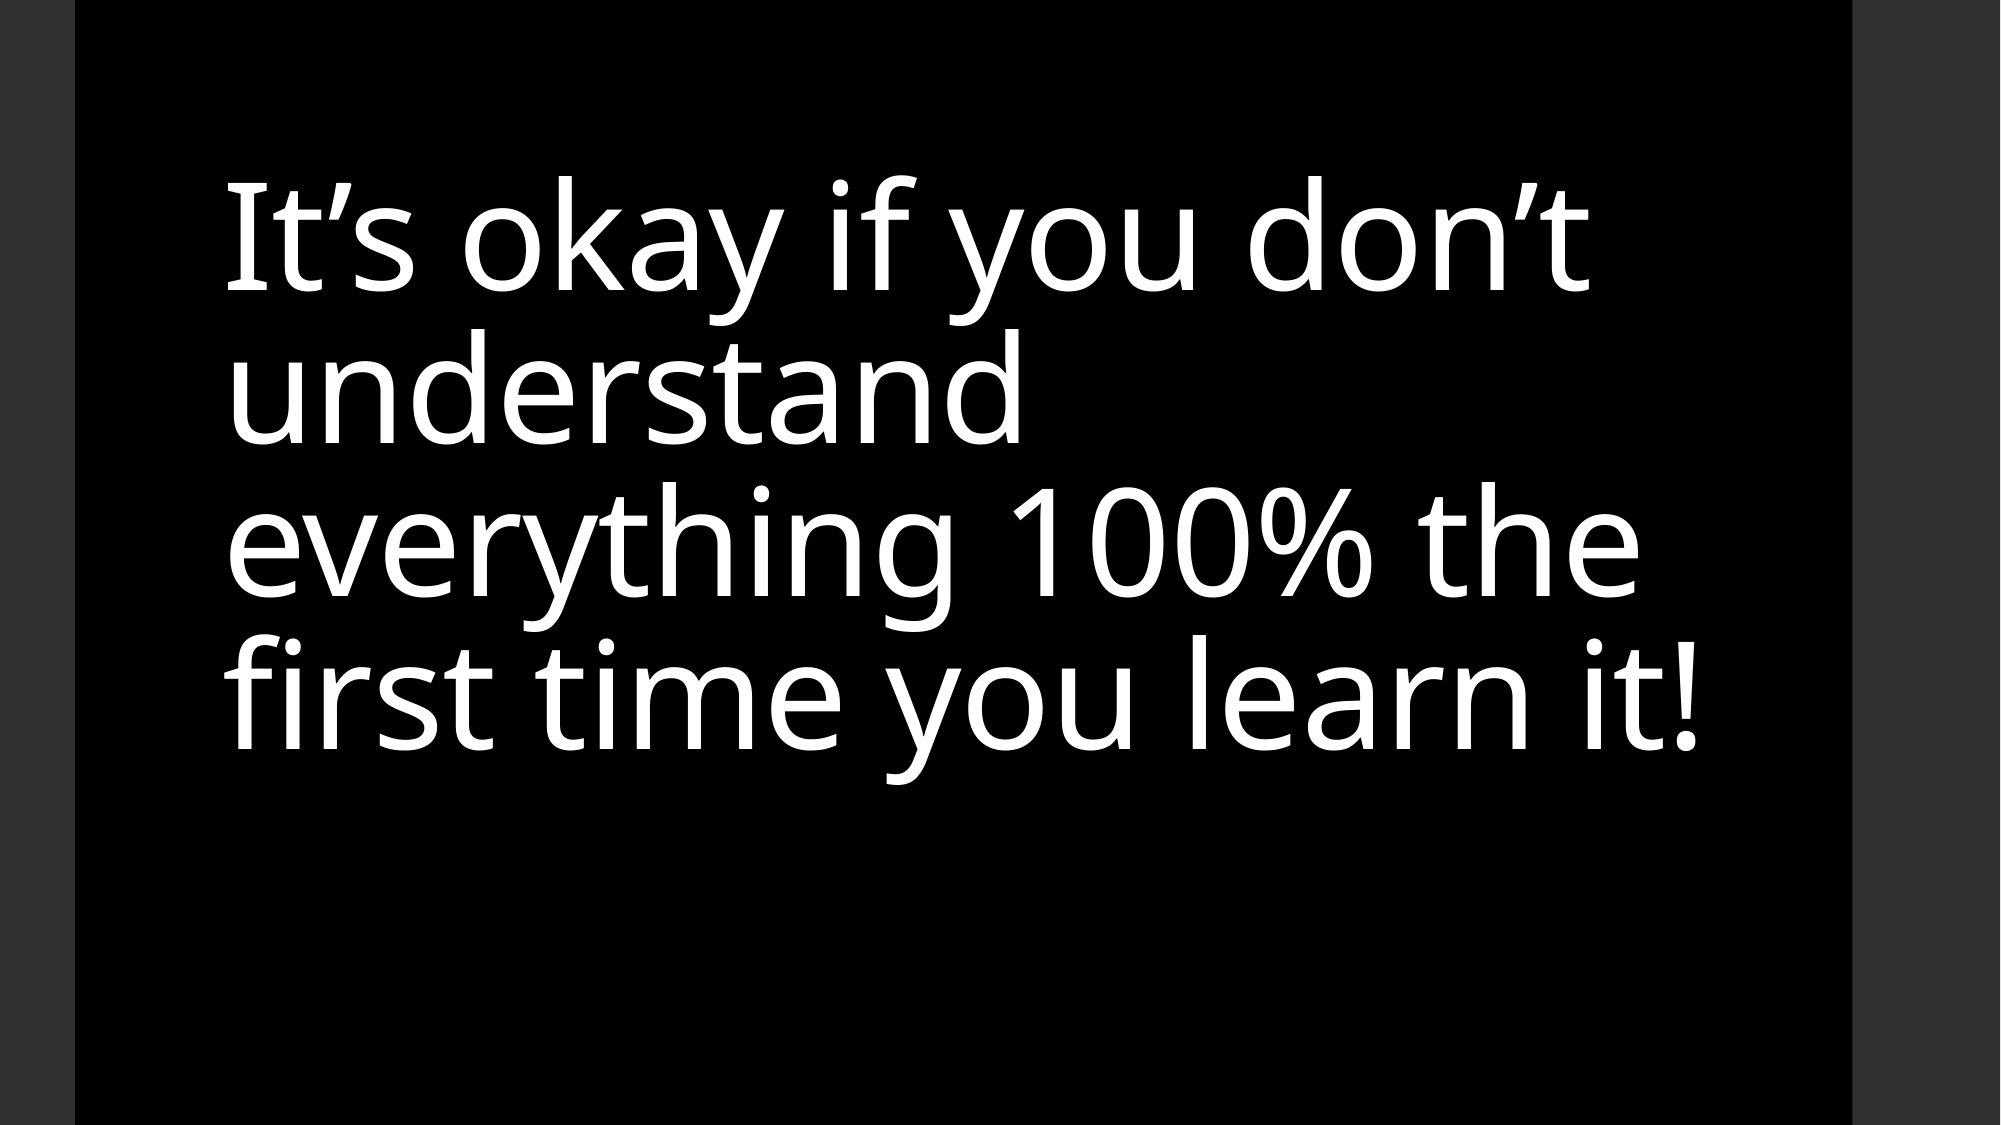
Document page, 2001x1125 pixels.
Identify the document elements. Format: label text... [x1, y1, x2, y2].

title It’s okay if you don’t understand everything 100% the first time you learn it! [206, 124, 1752, 788]
